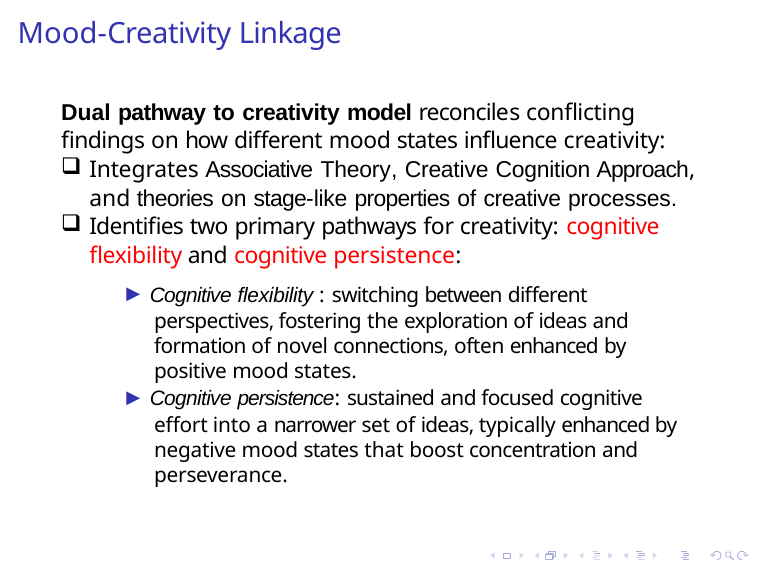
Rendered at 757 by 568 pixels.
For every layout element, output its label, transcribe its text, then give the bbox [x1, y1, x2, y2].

title Mood-Creativity Linkage [15, 11, 741, 110]
text_box Dual pathway to creativity model reconciles conflicting findings on how different mood states influence creativity: Integrates Associative Theory, Creative Cognition Approach, and theories on stage-like properties of creative processes. Identifies two primary pathways for creativity: cognitive flexibility and cognitive persistence: ▶ Cognitive flexibility : switching between different perspectives, fostering the exploration of ideas and formation of novel connections, often enhanced by positive mood states. ▶ Cognitive persistence: sustained and focused cognitive effort into a narrower set of ideas, typically enhanced by negative mood states that boost concentration and perseverance. [59, 96, 697, 568]
